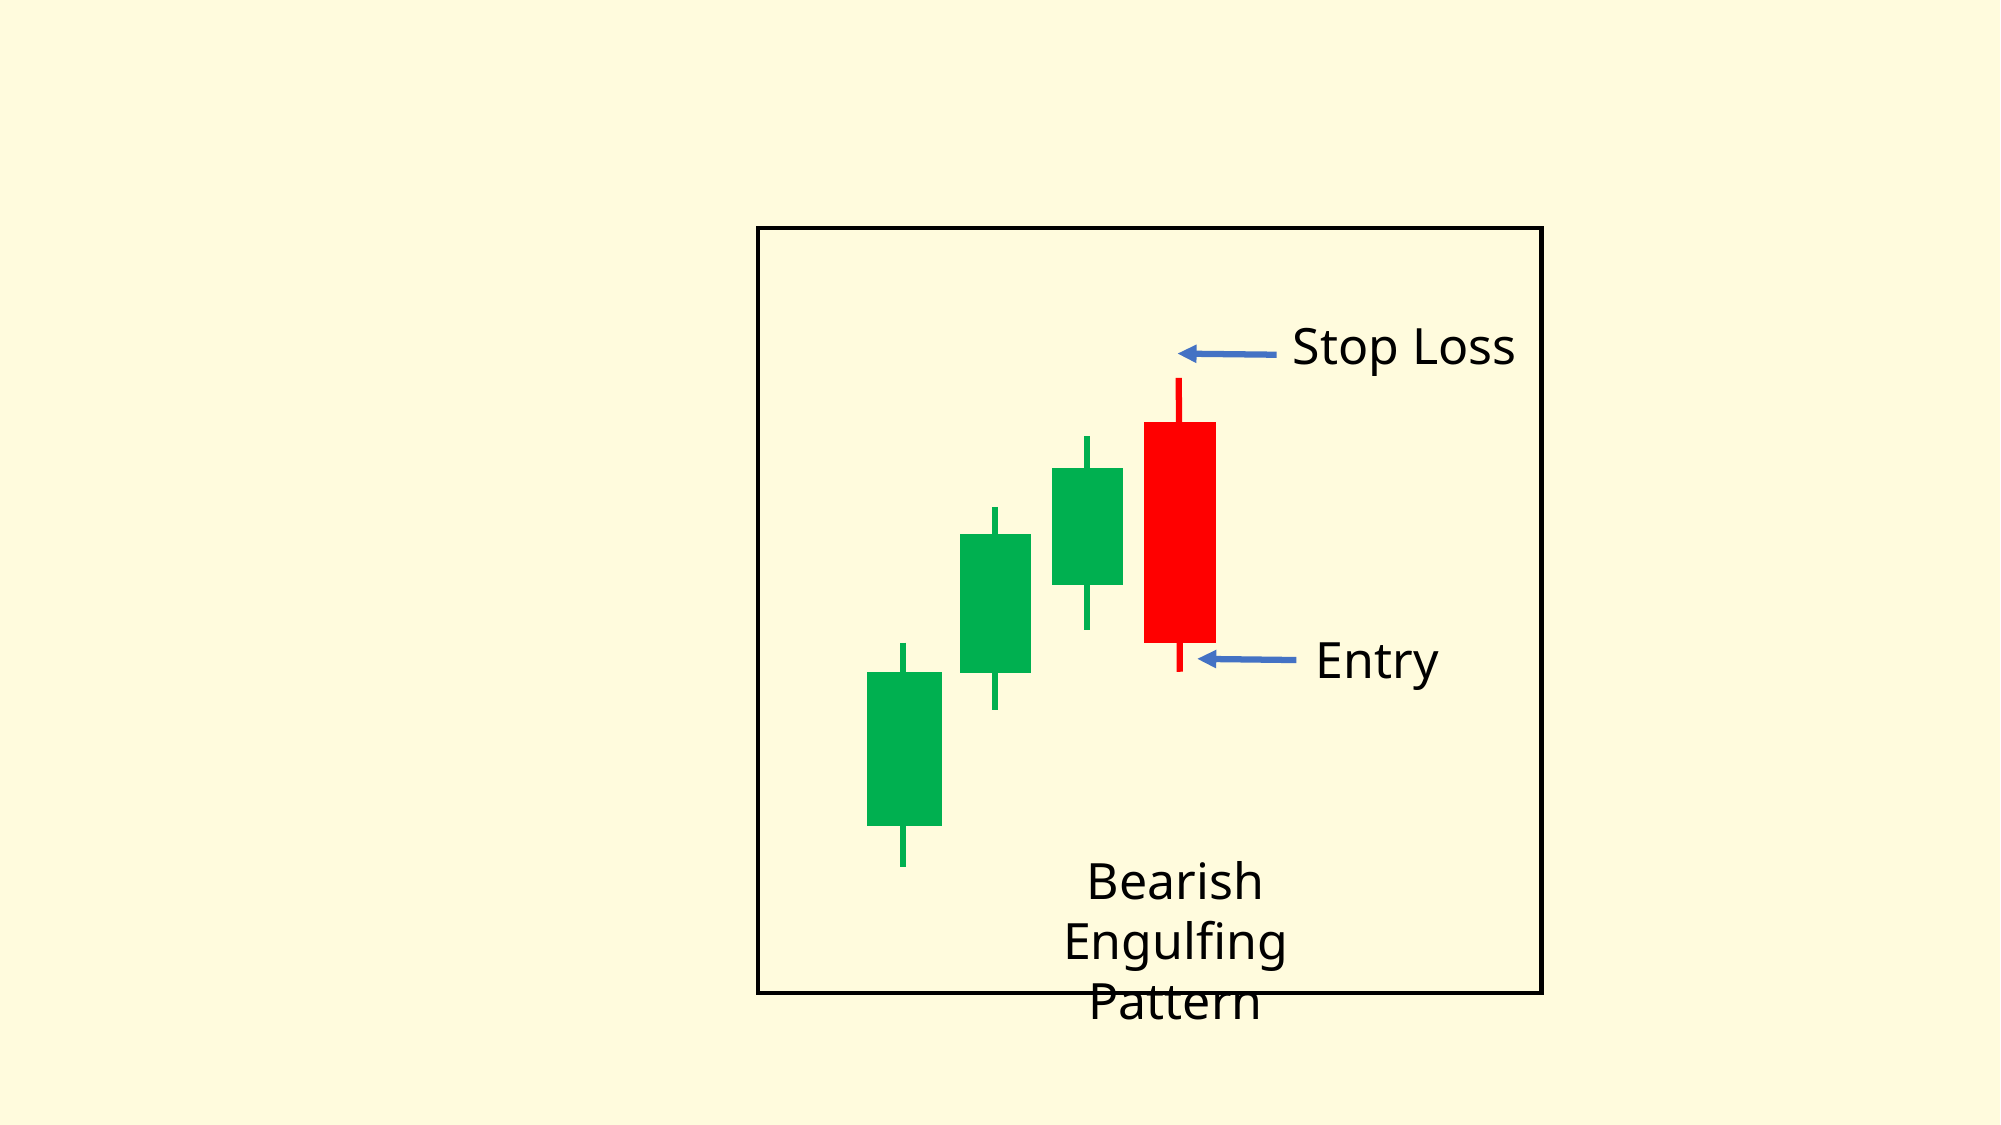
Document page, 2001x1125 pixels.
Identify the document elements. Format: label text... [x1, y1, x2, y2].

text_box Stop Loss [1274, 307, 1535, 383]
text_box Entry [1247, 620, 1508, 696]
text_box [1052, 436, 1123, 631]
text_box Bearish Engulfing Pattern [956, 841, 1395, 1037]
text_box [1145, 377, 1215, 672]
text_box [867, 642, 941, 868]
text_box [757, 227, 1543, 994]
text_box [960, 506, 1031, 710]
